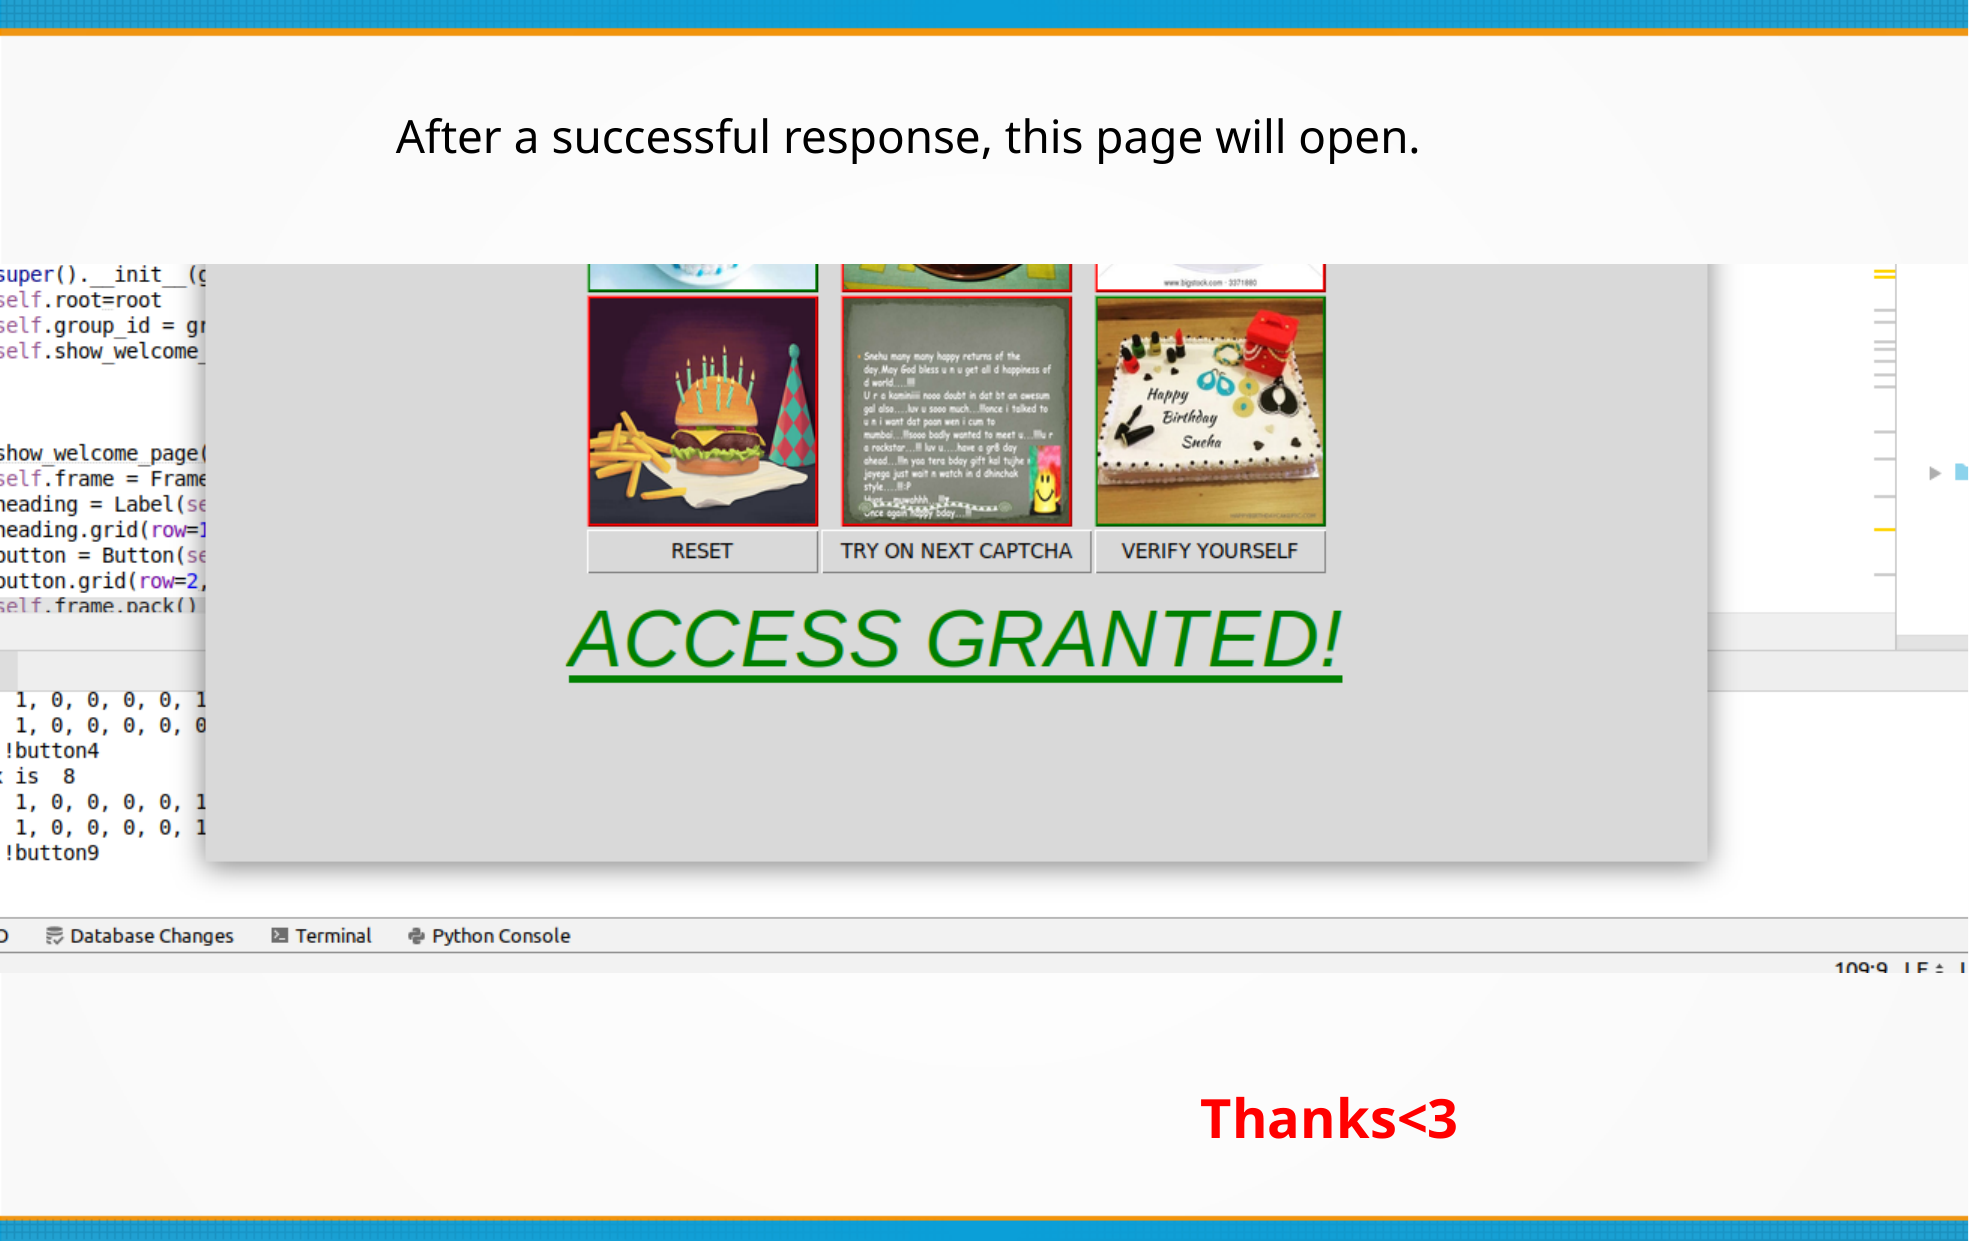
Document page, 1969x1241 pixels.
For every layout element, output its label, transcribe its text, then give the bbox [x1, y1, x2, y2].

text_box After a successful response, this page will open. [390, 75, 1575, 194]
picture [0, 0, 1969, 1241]
text_box Thanks<3 [1125, 1077, 1785, 1158]
